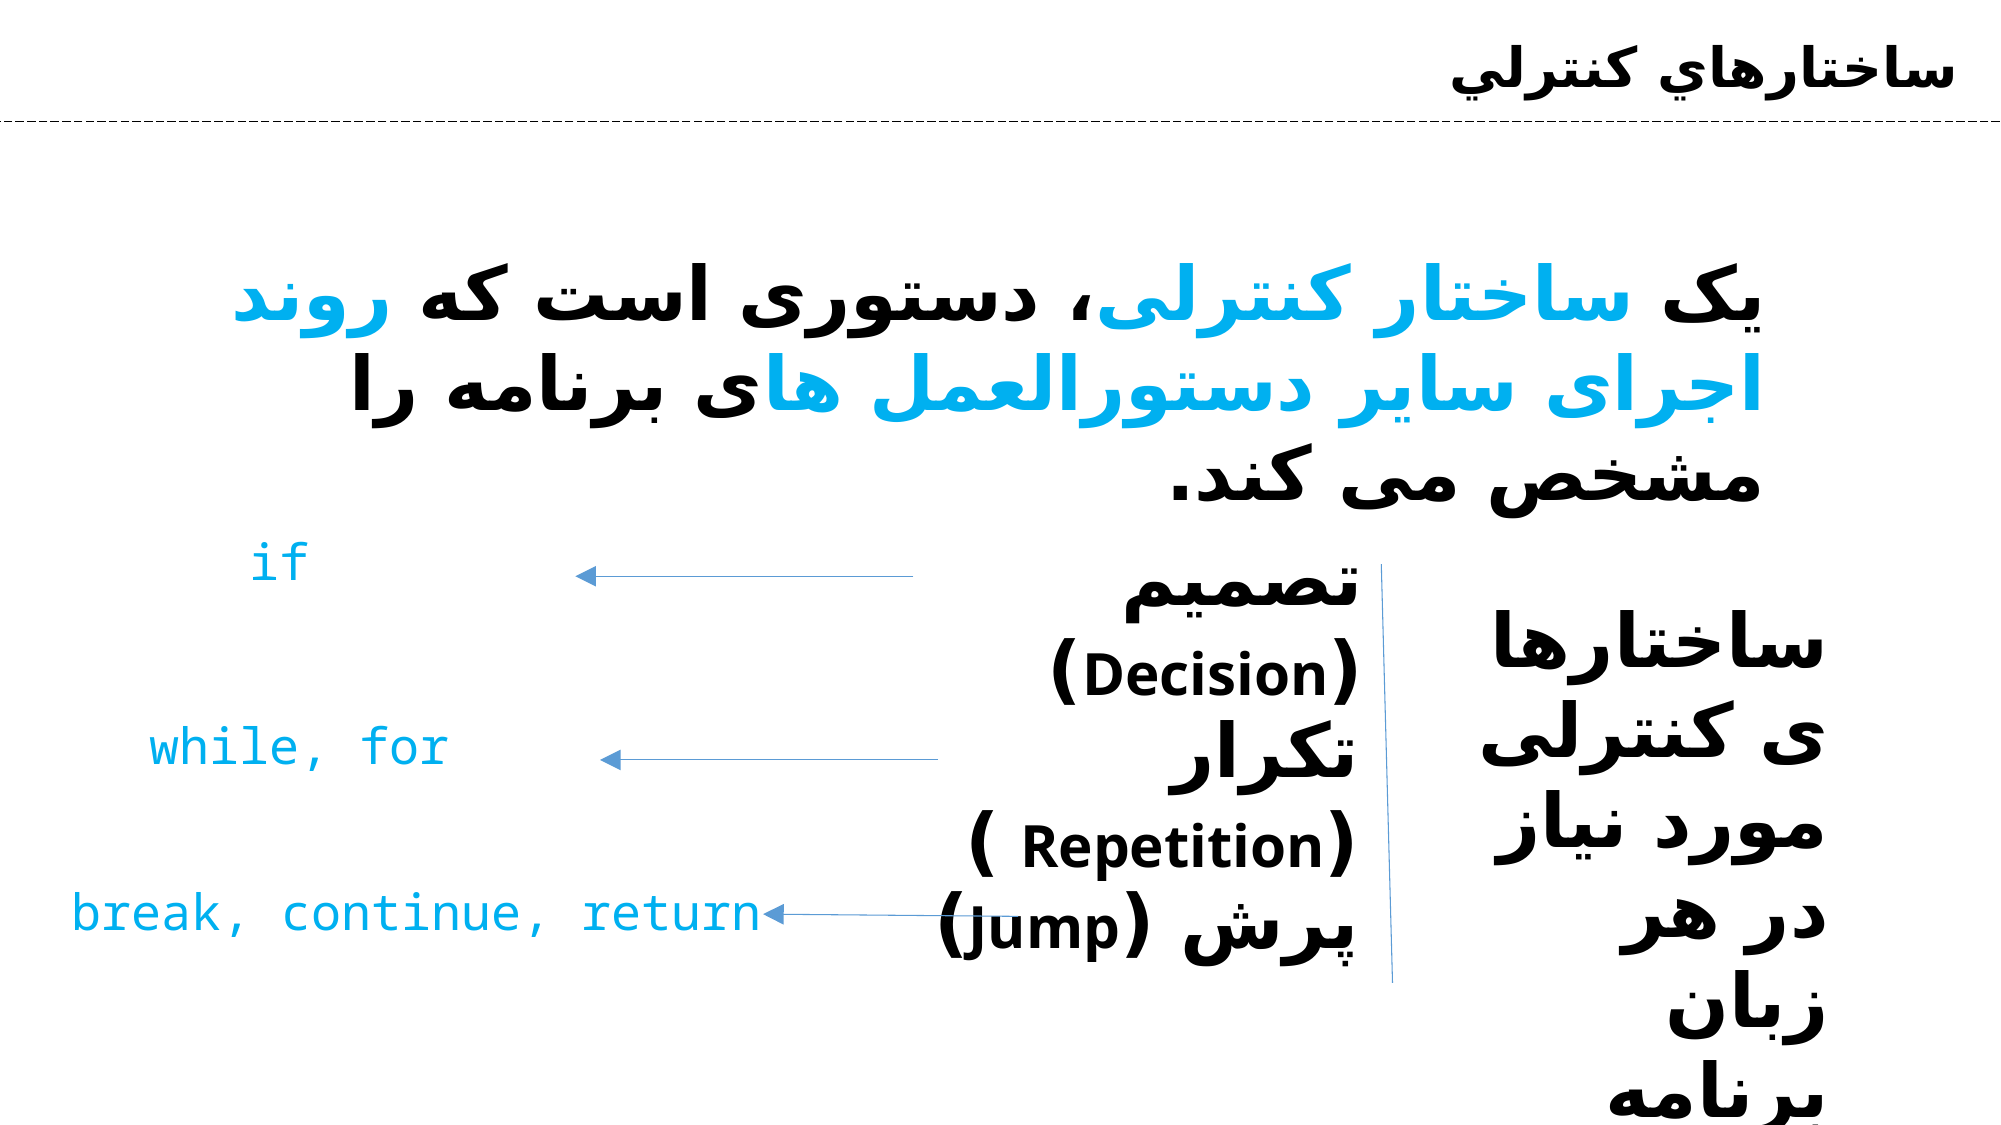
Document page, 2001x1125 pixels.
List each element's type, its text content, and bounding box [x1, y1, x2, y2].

text_box break, continue, return [56, 873, 777, 949]
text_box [1381, 564, 1393, 983]
text_box یک ساختار کنترلی، دستوری است که روند اجرای سایر دستورالعمل های برنامه را مشخص می کند. [203, 238, 1781, 523]
text_box پرش (Jump) [913, 866, 1374, 972]
text_box تکرار (Repetition ) [913, 694, 1374, 866]
text_box ساختارهای کنترلی مورد نیاز در هر زبان برنامه نویسی [1446, 585, 1844, 1125]
title ساختارهاي كنترلي [1374, 17, 1974, 121]
text_box if [235, 523, 325, 598]
text_box تصمیم (Decision) [937, 523, 1378, 718]
text_box while, for [134, 707, 465, 783]
